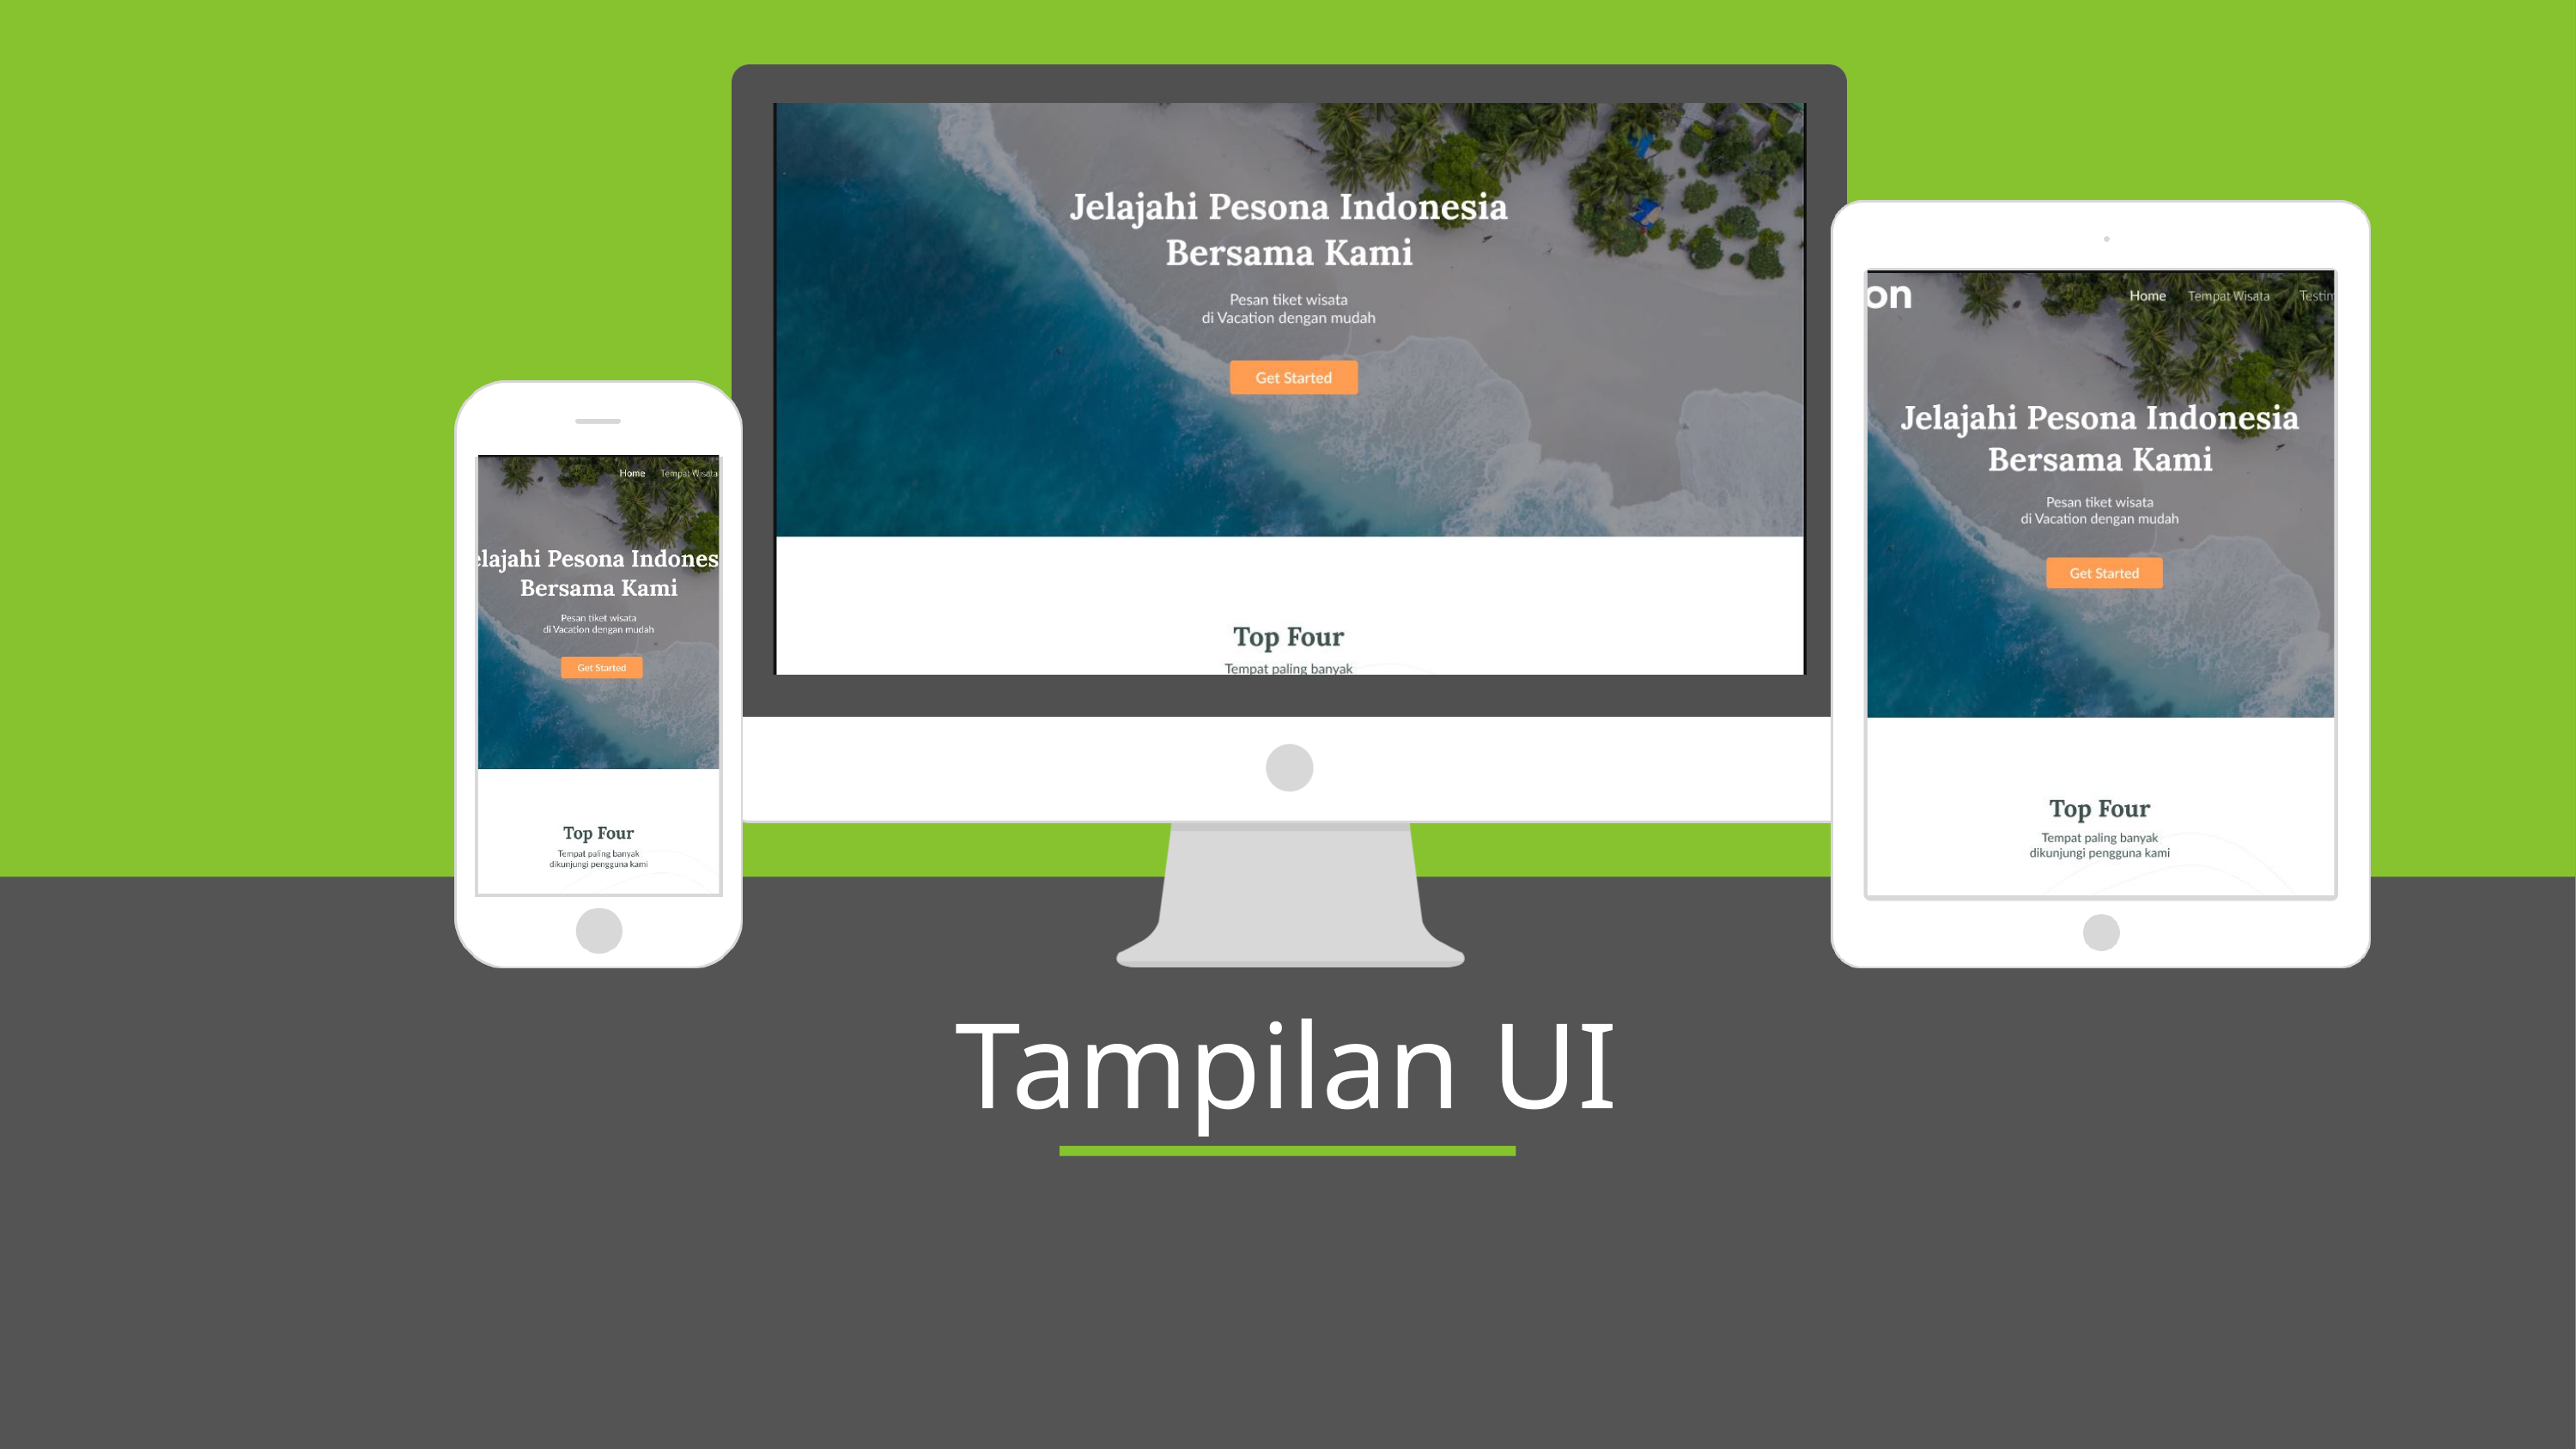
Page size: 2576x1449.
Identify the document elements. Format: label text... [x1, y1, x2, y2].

title Tampilan UI [102, 953, 2472, 1144]
picture [454, 64, 2371, 953]
